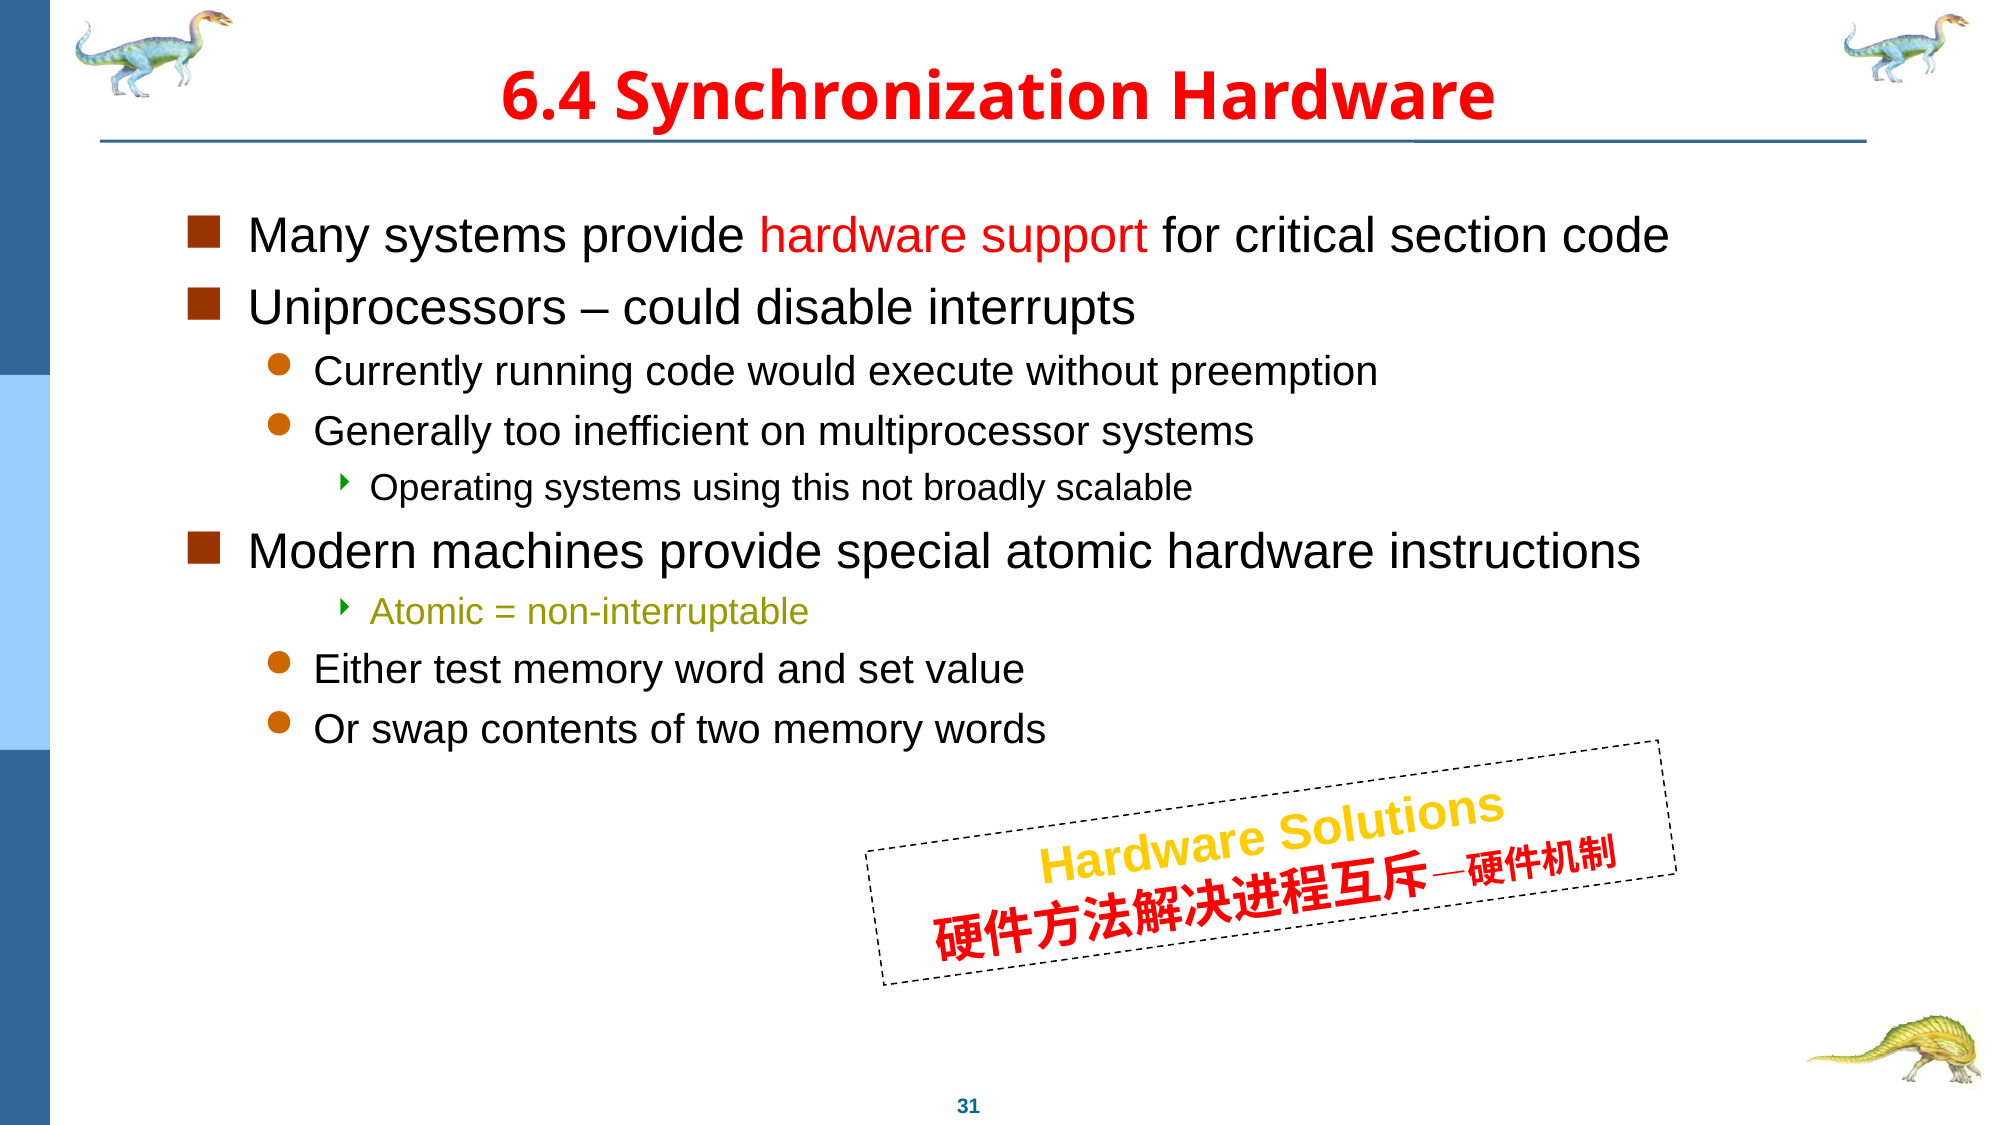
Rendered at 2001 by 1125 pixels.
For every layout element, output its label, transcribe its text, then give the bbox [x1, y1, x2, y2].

text_box Hardware Solutions 硬件方法解决进程互斥—硬件机制 [865, 740, 1677, 986]
picture [1804, 1007, 1982, 1090]
list Many systems provide hardware support for critical section code Uniprocessors – could disable interrupts Currently running code would execute without preemption Generally too inefficient on multiprocessor systems Operating systems using this not broadly scalable Modern machines provide special atomic hardware instructions Atomic = non-interruptable Either test memory word and set value Or swap contents of two memory words [176, 202, 1977, 946]
title 6.4 Synchronization Hardware [99, 45, 1900, 141]
picture [62, 0, 250, 107]
picture [1837, 12, 1988, 94]
